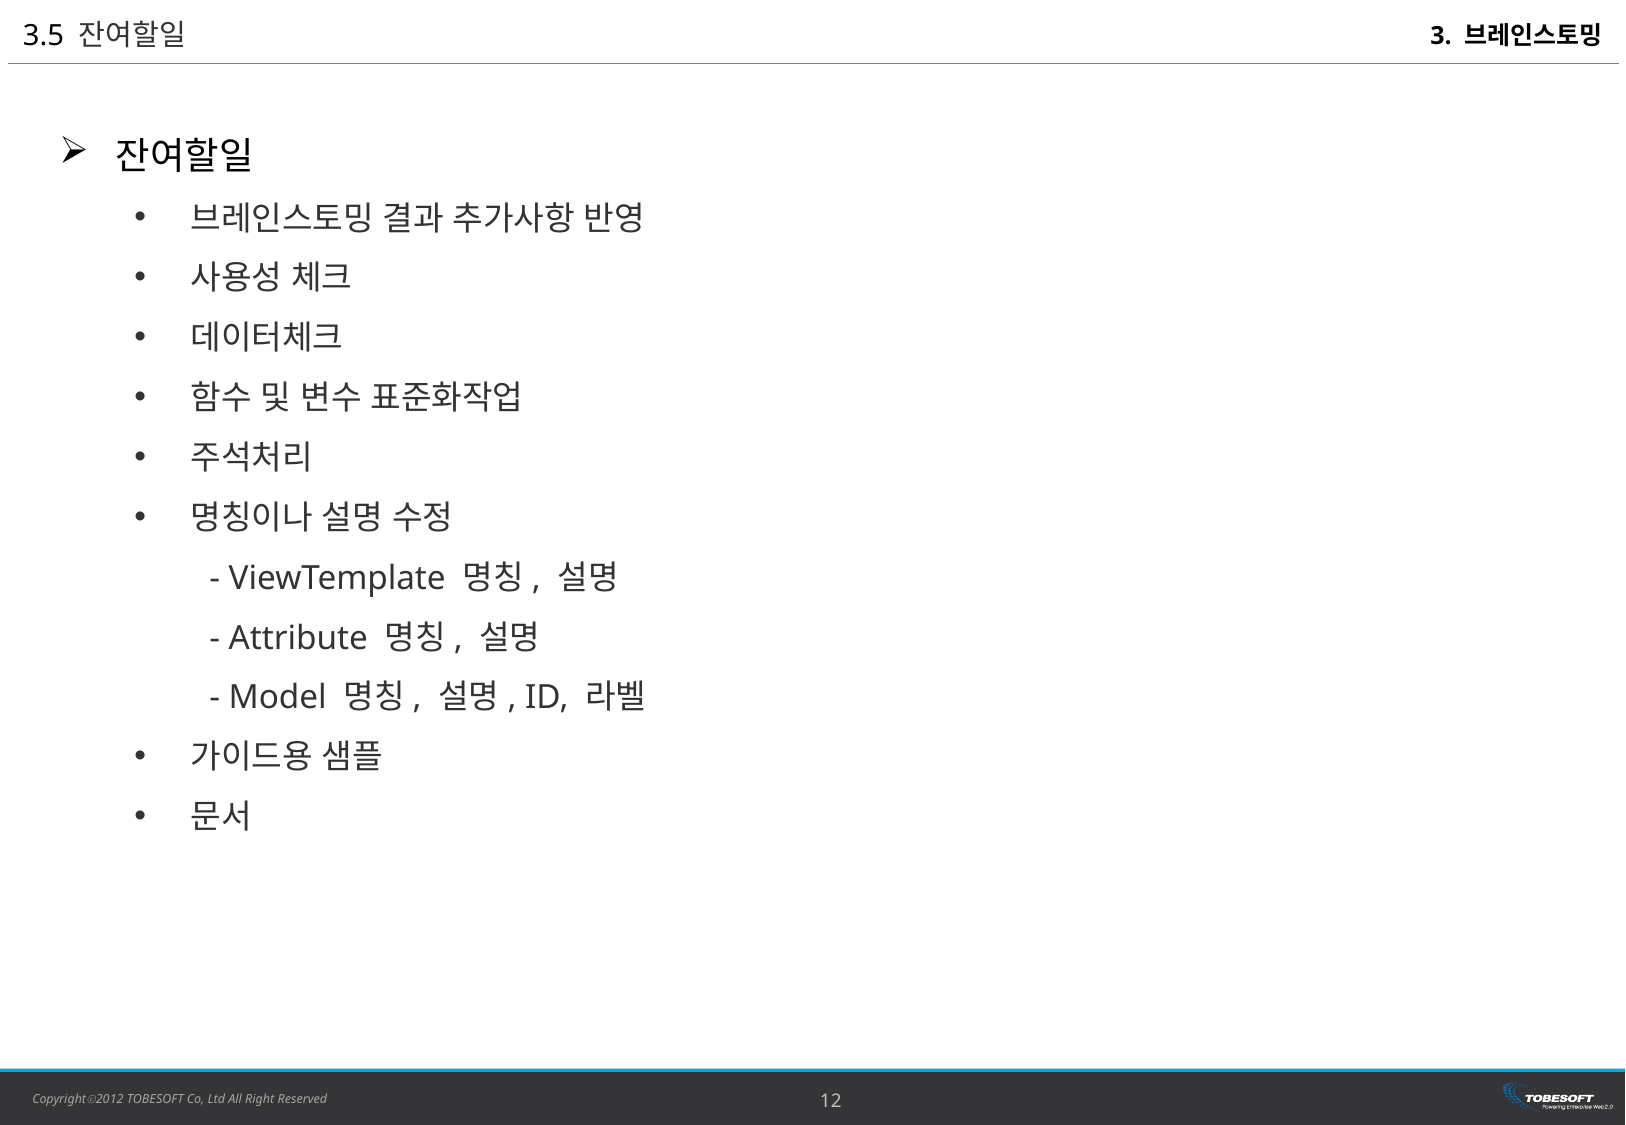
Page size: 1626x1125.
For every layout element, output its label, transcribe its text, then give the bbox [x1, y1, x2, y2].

list 3.5 잔여할일 [7, 8, 529, 64]
list 3. 브레인스토밍 [1096, 12, 1618, 67]
text_box 잔여할일 브레인스토밍 결과 추가사항 반영 사용성 체크 데이터체크 함수 및 변수 표준화작업 주석처리 명칭이나 설명 수정 - ViewTemplate 명칭, 설명 - Attribute 명칭, 설명 - Model 명칭, 설명, ID, 라벨 가이드용 샘플 문서 [44, 101, 1558, 903]
